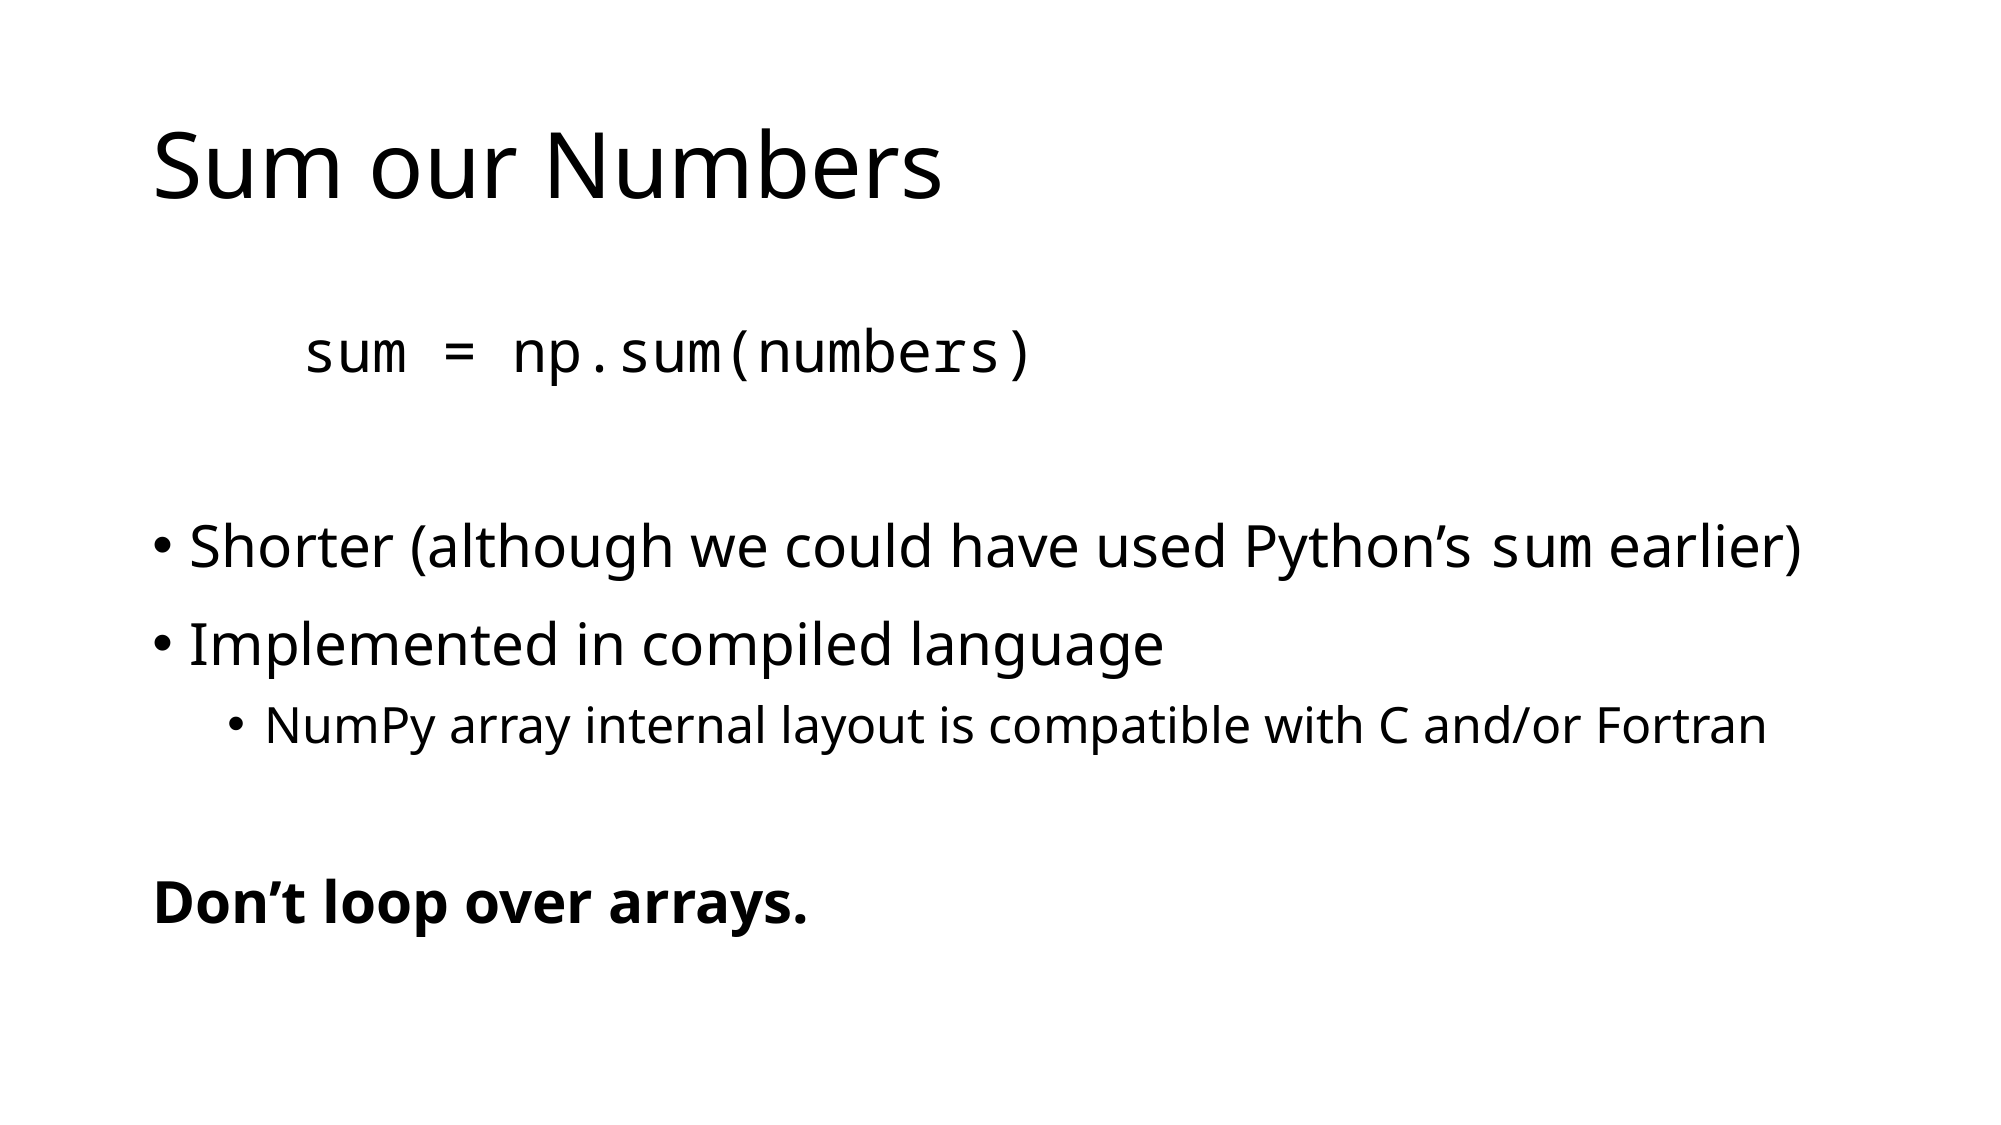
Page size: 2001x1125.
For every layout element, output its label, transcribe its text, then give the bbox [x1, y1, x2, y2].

list sum = np.sum(numbers) Shorter (although we could have used Python’s sum earlier) Implemented in compiled language NumPy array internal layout is compatible with C and/or Fortran Don’t loop over arrays. [137, 299, 1863, 1014]
title Sum our Numbers [137, 59, 1863, 278]
